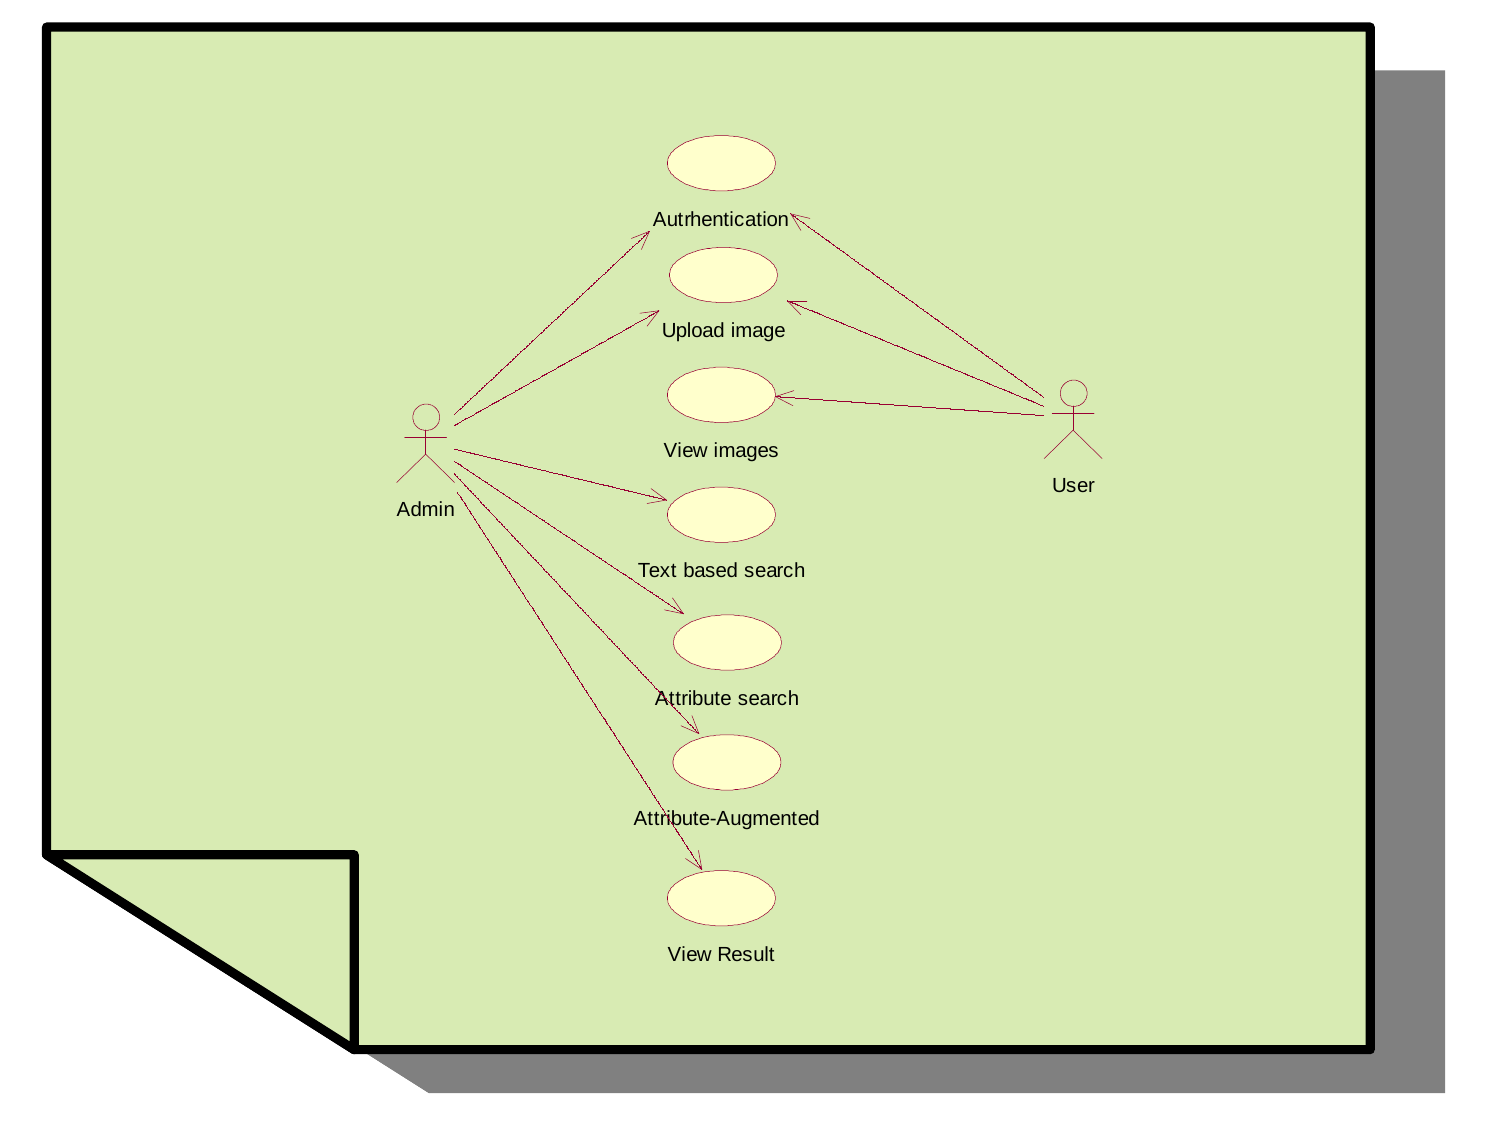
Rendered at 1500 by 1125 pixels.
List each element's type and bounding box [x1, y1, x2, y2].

picture [300, 88, 1200, 1037]
text_box [0, 0, 1500, 75]
